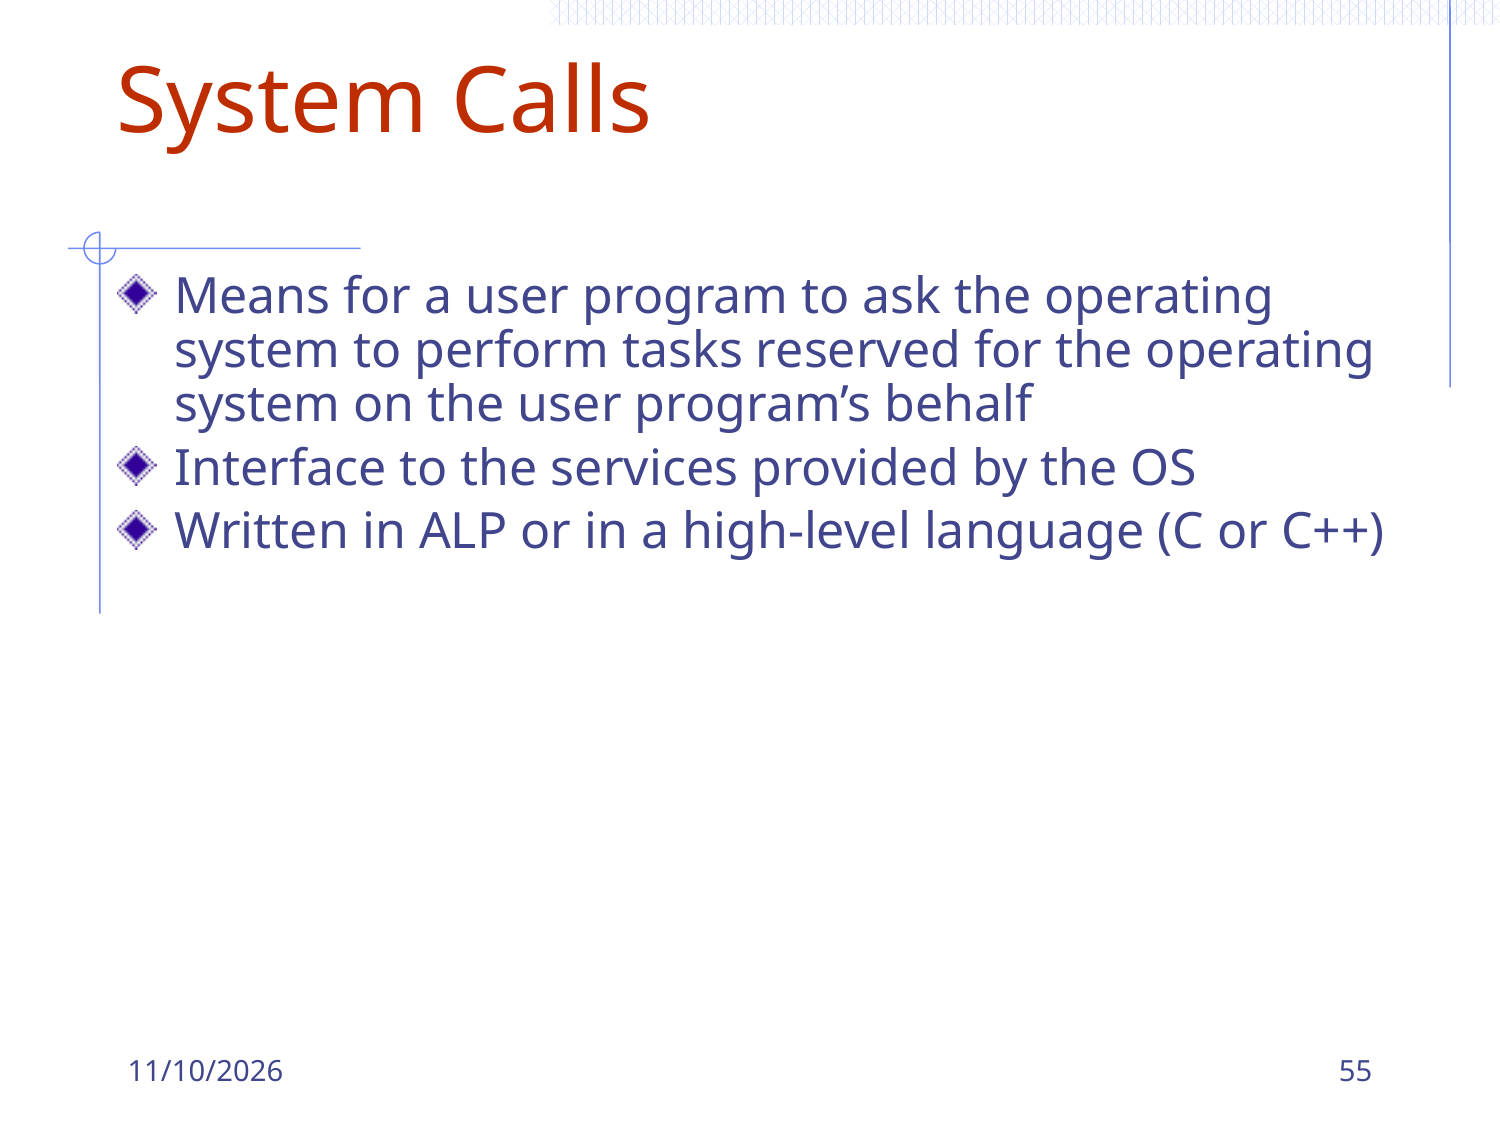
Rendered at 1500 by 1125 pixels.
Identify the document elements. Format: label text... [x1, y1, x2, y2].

picture [117, 510, 157, 550]
title System Calls [101, 24, 1452, 159]
picture [117, 446, 157, 486]
picture [117, 274, 157, 314]
list Means for a user program to ask the operating system to perform tasks reserved for the operating system on the user program’s behalf Interface to the services provided by the OS Written in ALP or in a high-level language (C or C++) [102, 262, 1425, 963]
slide_number 55 [1074, 1025, 1388, 1100]
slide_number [112, 1025, 425, 1100]
